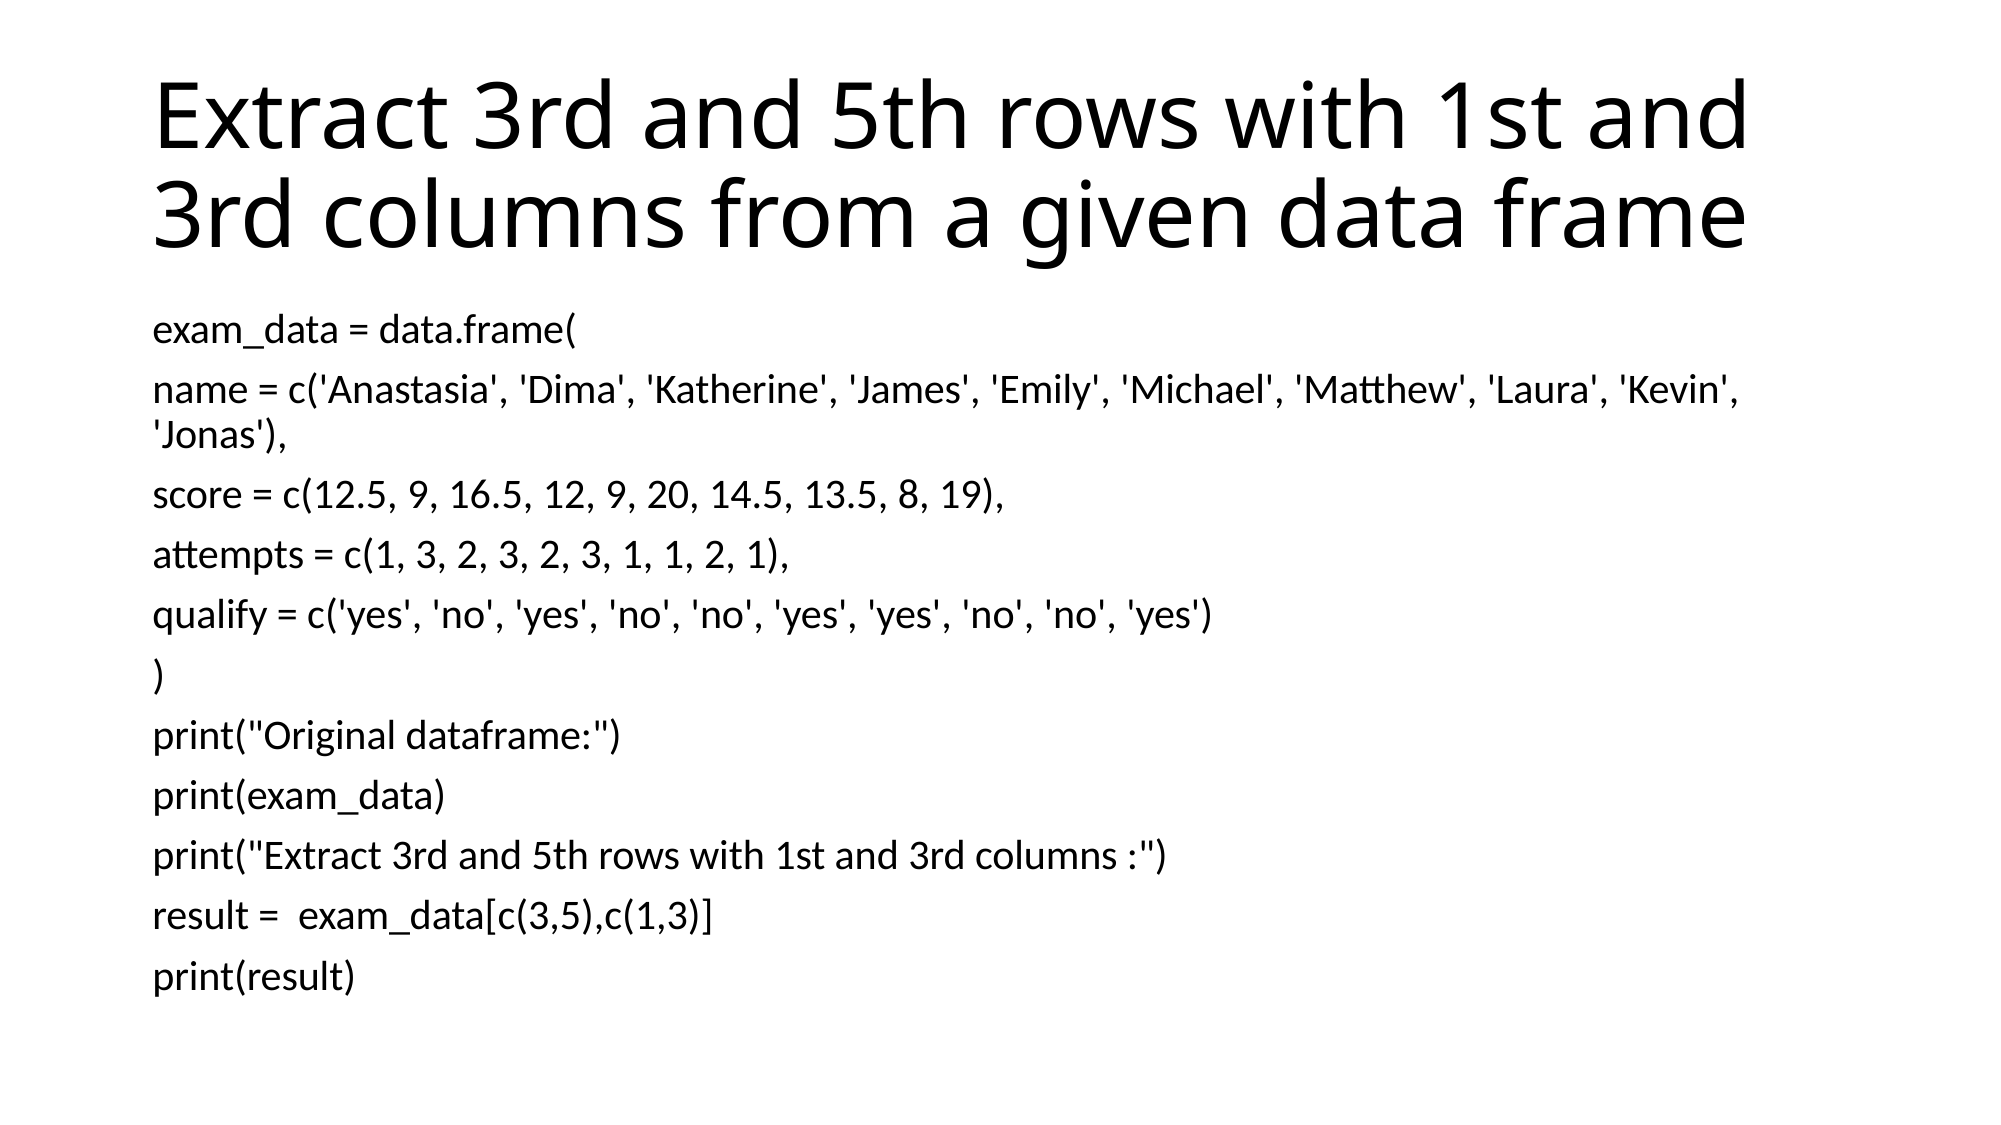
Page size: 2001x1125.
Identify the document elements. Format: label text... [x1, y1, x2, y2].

title Extract 3rd and 5th rows with 1st and 3rd columns from a given data frame [137, 59, 1863, 278]
list exam_data = data.frame( name = c('Anastasia', 'Dima', 'Katherine', 'James', 'Emily', 'Michael', 'Matthew', 'Laura', 'Kevin', 'Jonas'), score = c(12.5, 9, 16.5, 12, 9, 20, 14.5, 13.5, 8, 19), attempts = c(1, 3, 2, 3, 2, 3, 1, 1, 2, 1), qualify = c('yes', 'no', 'yes', 'no', 'no', 'yes', 'yes', 'no', 'no', 'yes') ) print("Original dataframe:") print(exam_data) print("Extract 3rd and 5th rows with 1st and 3rd columns :") result = exam_data[c(3,5),c(1,3)] print(result) [137, 299, 1863, 1014]
